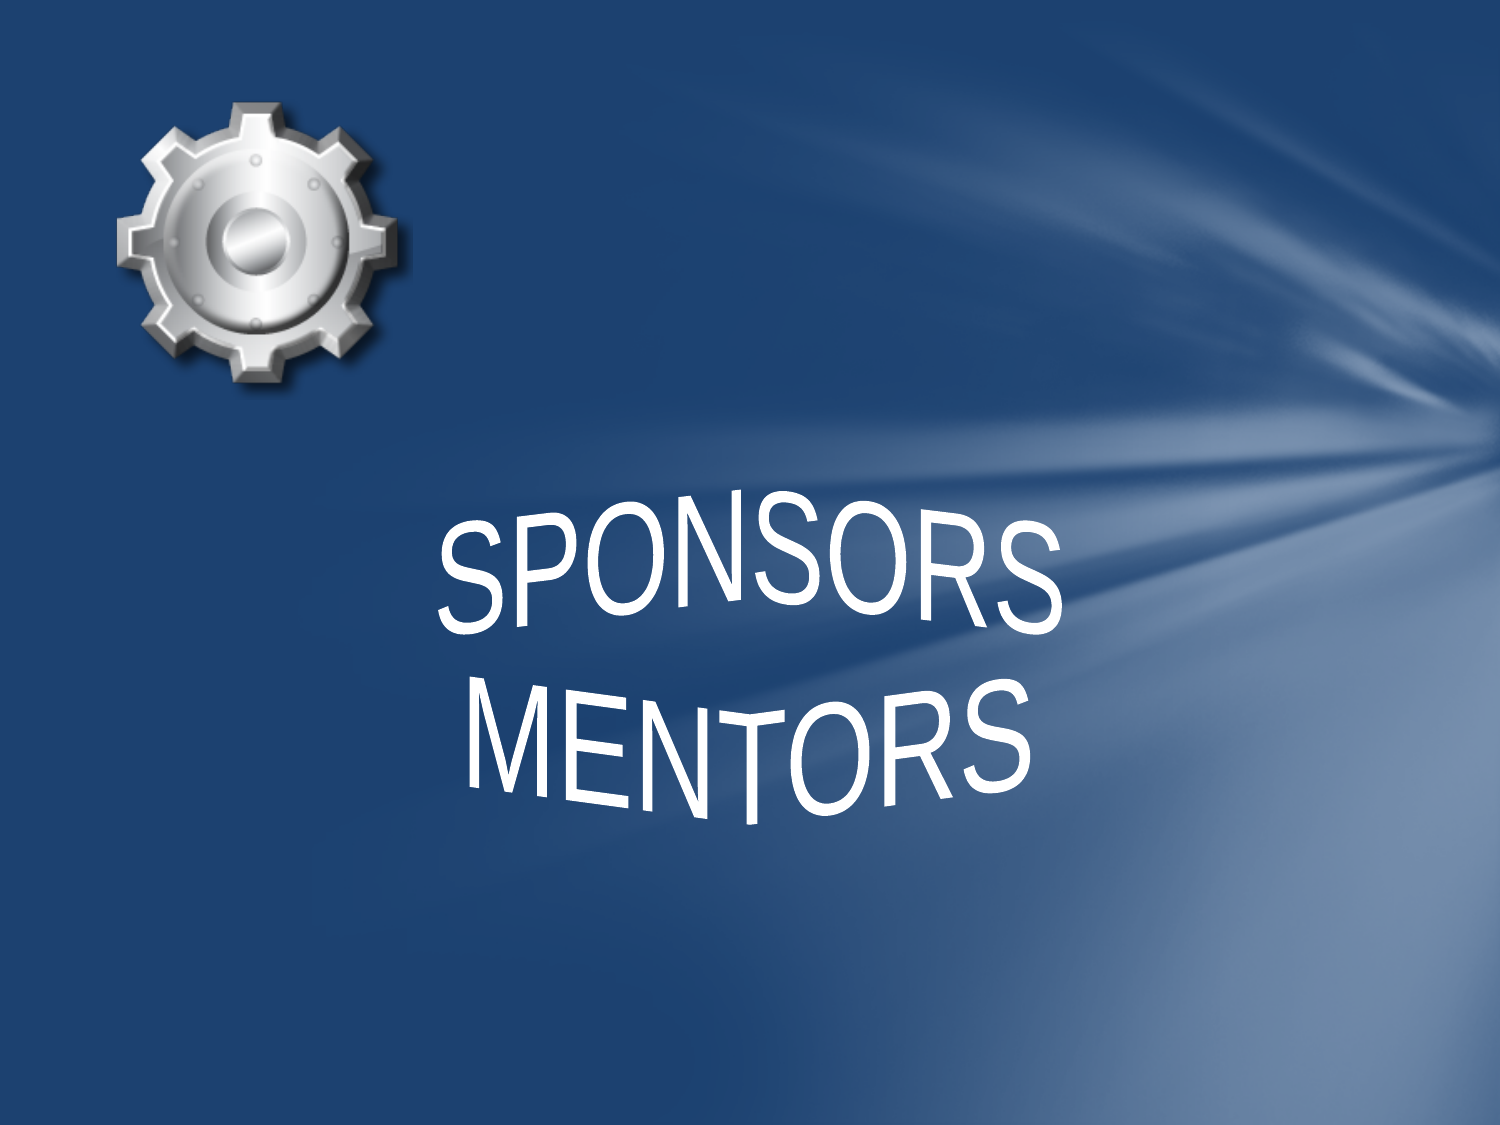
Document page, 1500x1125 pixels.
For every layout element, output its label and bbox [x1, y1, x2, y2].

picture [112, 99, 413, 401]
